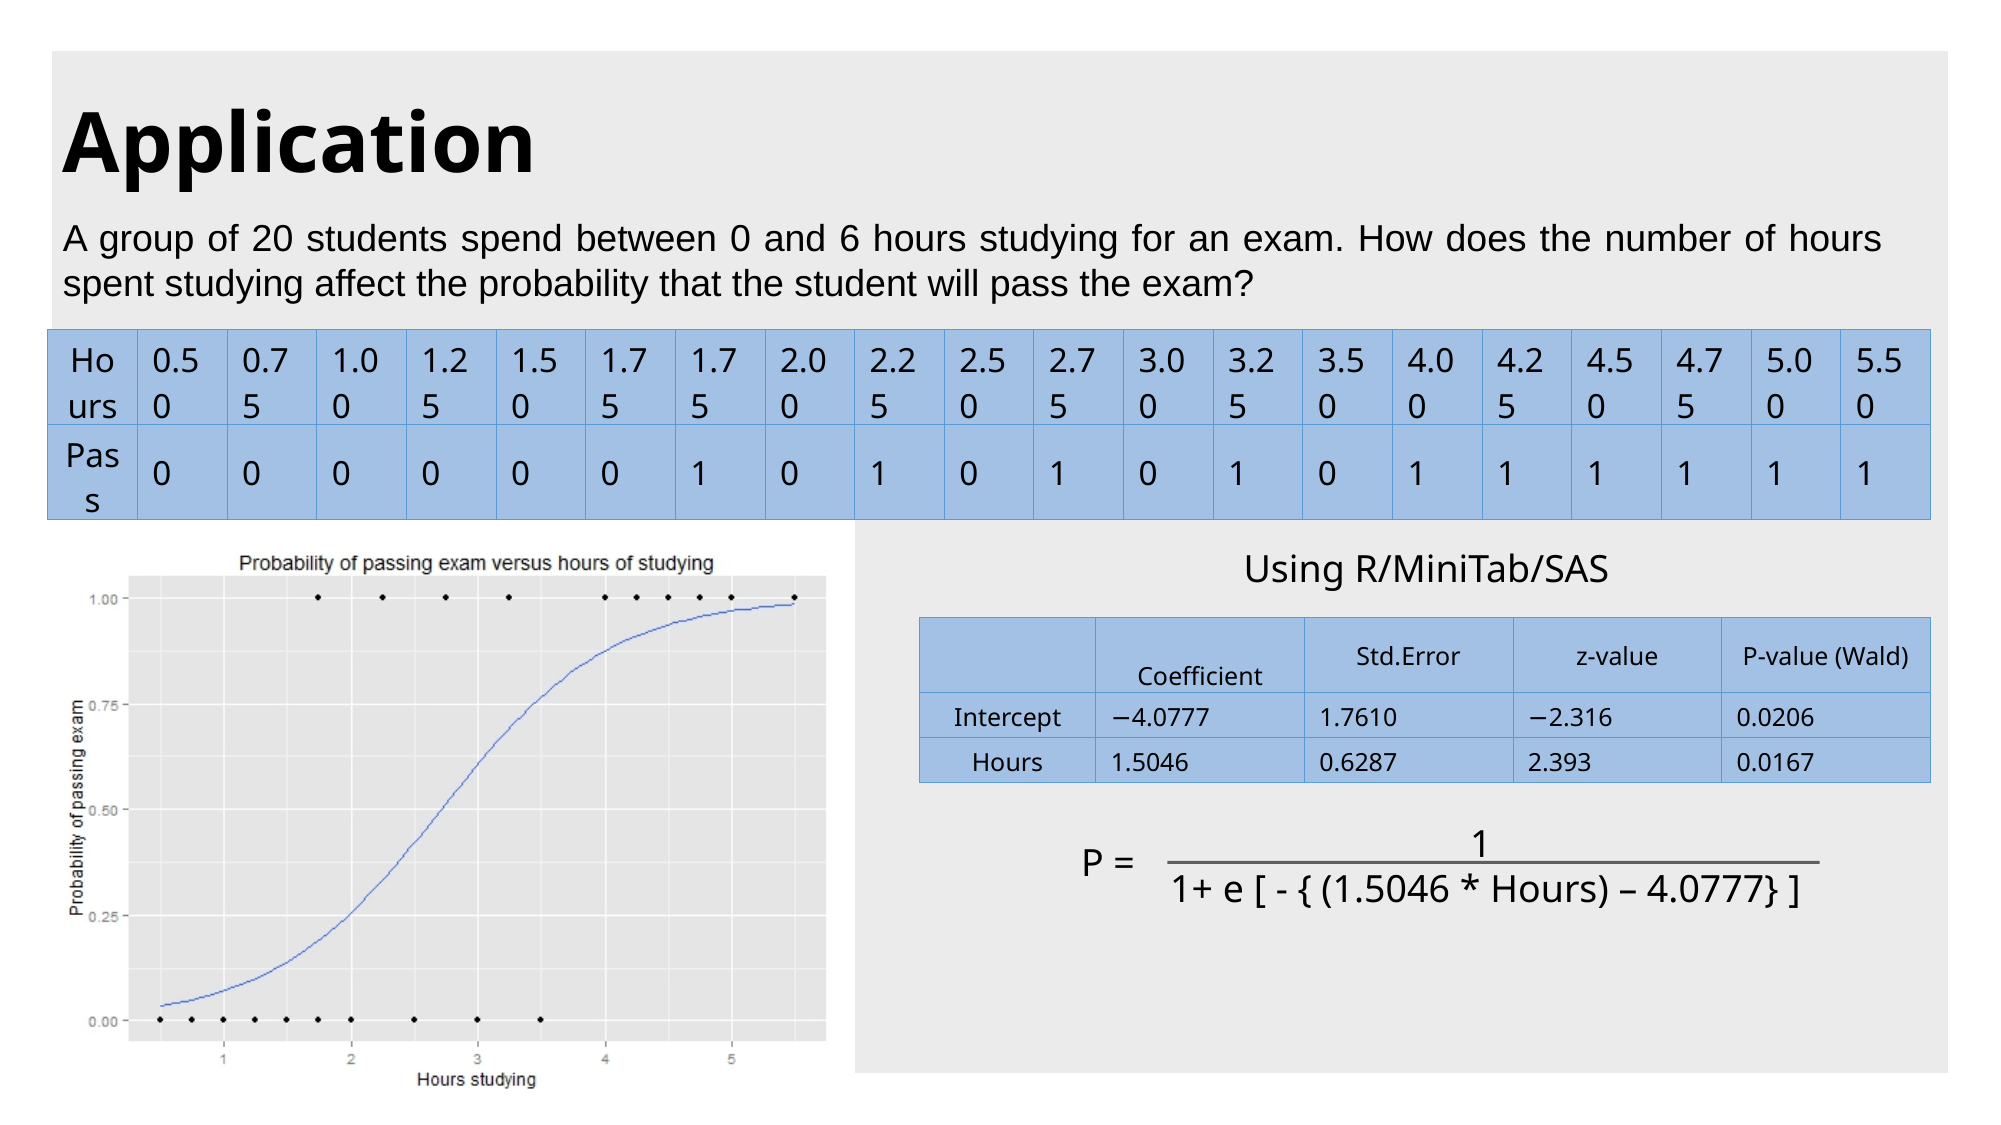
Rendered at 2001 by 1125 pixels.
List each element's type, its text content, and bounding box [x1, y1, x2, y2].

title Application [47, 58, 1773, 206]
table_cell −2.316 [1514, 693, 1721, 737]
table_cell 0 [228, 425, 316, 519]
table_cell Hours [920, 738, 1095, 782]
text_box [52, 51, 1948, 1073]
table_cell 1 [1393, 425, 1482, 519]
table_header 2.75 [1034, 330, 1123, 424]
text_box Using R/MiniTab/SAS [1228, 537, 1988, 598]
table_header 1.25 [407, 330, 496, 424]
table_header 0.50 [138, 330, 227, 424]
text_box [1066, 812, 1820, 919]
table_header 5.50 [1841, 330, 1930, 424]
table_cell 0 [138, 425, 227, 519]
table_header P-value (Wald) [1722, 618, 1930, 692]
table_cell 1 [1483, 425, 1571, 519]
table_cell 1 [1662, 425, 1751, 519]
table_cell 1.7610 [1305, 693, 1513, 737]
table_cell 0 [497, 425, 585, 519]
table_header 4.25 [1483, 330, 1571, 424]
table_cell 0 [1303, 425, 1392, 519]
table_cell 1 [676, 425, 765, 519]
table_cell 1 [855, 425, 944, 519]
table_header 4.00 [1393, 330, 1482, 424]
table_header [920, 618, 1095, 692]
table_cell 0 [1124, 425, 1213, 519]
table_header 0.75 [228, 330, 316, 424]
table_header Hours [48, 330, 137, 424]
table_header 1.75 [676, 330, 765, 424]
table_header 3.25 [1214, 330, 1302, 424]
table_header 1.50 [497, 330, 585, 424]
table_cell Pass [48, 425, 137, 519]
table_cell Intercept [920, 693, 1095, 737]
table_cell 2.393 [1514, 738, 1721, 782]
table_cell 0.0206 [1722, 693, 1930, 737]
table_cell 0 [586, 425, 675, 519]
table_cell 0.6287 [1305, 738, 1513, 782]
table_header 2.25 [855, 330, 944, 424]
table_header 2.50 [945, 330, 1033, 424]
table_header 3.50 [1303, 330, 1392, 424]
table_header 1.00 [317, 330, 406, 424]
table_header 2.00 [766, 330, 854, 424]
table_cell 1 [1841, 425, 1930, 519]
text_box A group of 20 students spend between 0 and 6 hours studying for an exam. How does the number of hours spent studying affect the probability that the student will pass the exam? [47, 206, 1898, 312]
table_cell 1 [1752, 425, 1840, 519]
table_header 4.75 [1662, 330, 1751, 424]
table_cell 0 [407, 425, 496, 519]
table_cell 1 [1034, 425, 1123, 519]
table_header 5.00 [1752, 330, 1840, 424]
table_header Coefficient [1096, 618, 1304, 692]
table_header 3.00 [1124, 330, 1213, 424]
table_cell −4.0777 [1096, 693, 1304, 737]
table_cell 1 [1214, 425, 1302, 519]
table_header Std.Error [1305, 618, 1513, 692]
table_cell 0 [945, 425, 1033, 519]
table_header 1.75 [586, 330, 675, 424]
table_cell 0 [317, 425, 406, 519]
table_cell 0 [766, 425, 854, 519]
table_cell 0.0167 [1722, 738, 1930, 782]
table_cell 1.5046 [1096, 738, 1304, 782]
table_header z-value [1514, 618, 1721, 692]
picture [47, 520, 855, 1106]
table_header 4.50 [1572, 330, 1661, 424]
table_cell 1 [1572, 425, 1661, 519]
